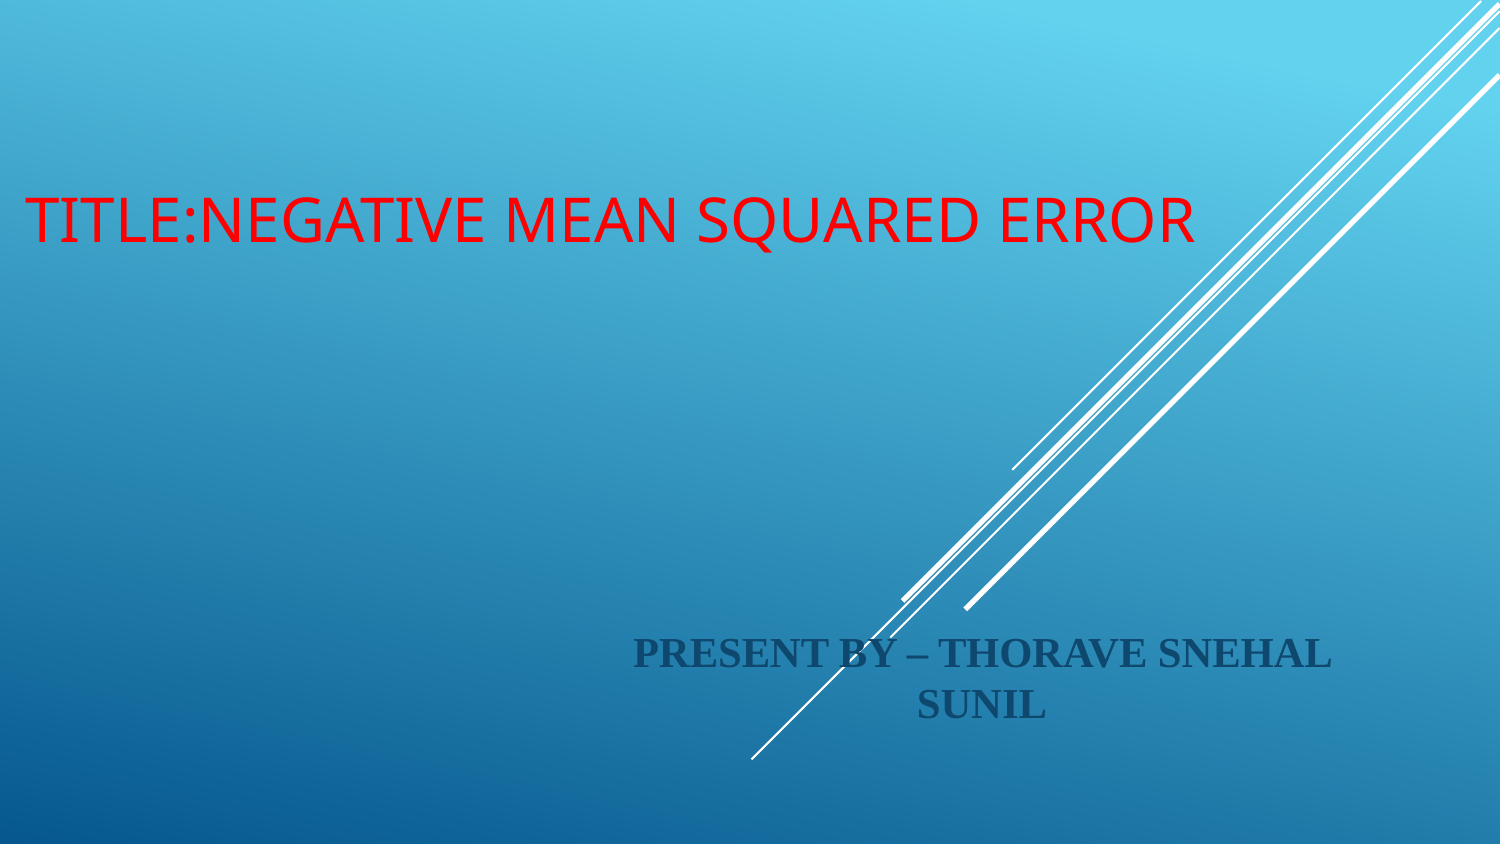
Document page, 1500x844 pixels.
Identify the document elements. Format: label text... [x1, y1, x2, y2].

subtitle PRESENT BY – THORAVE SNEHAL SUNIL [561, 619, 1402, 734]
title TITLE:NEGATIVE MEAN SQUARED ERROR [13, 118, 1486, 261]
